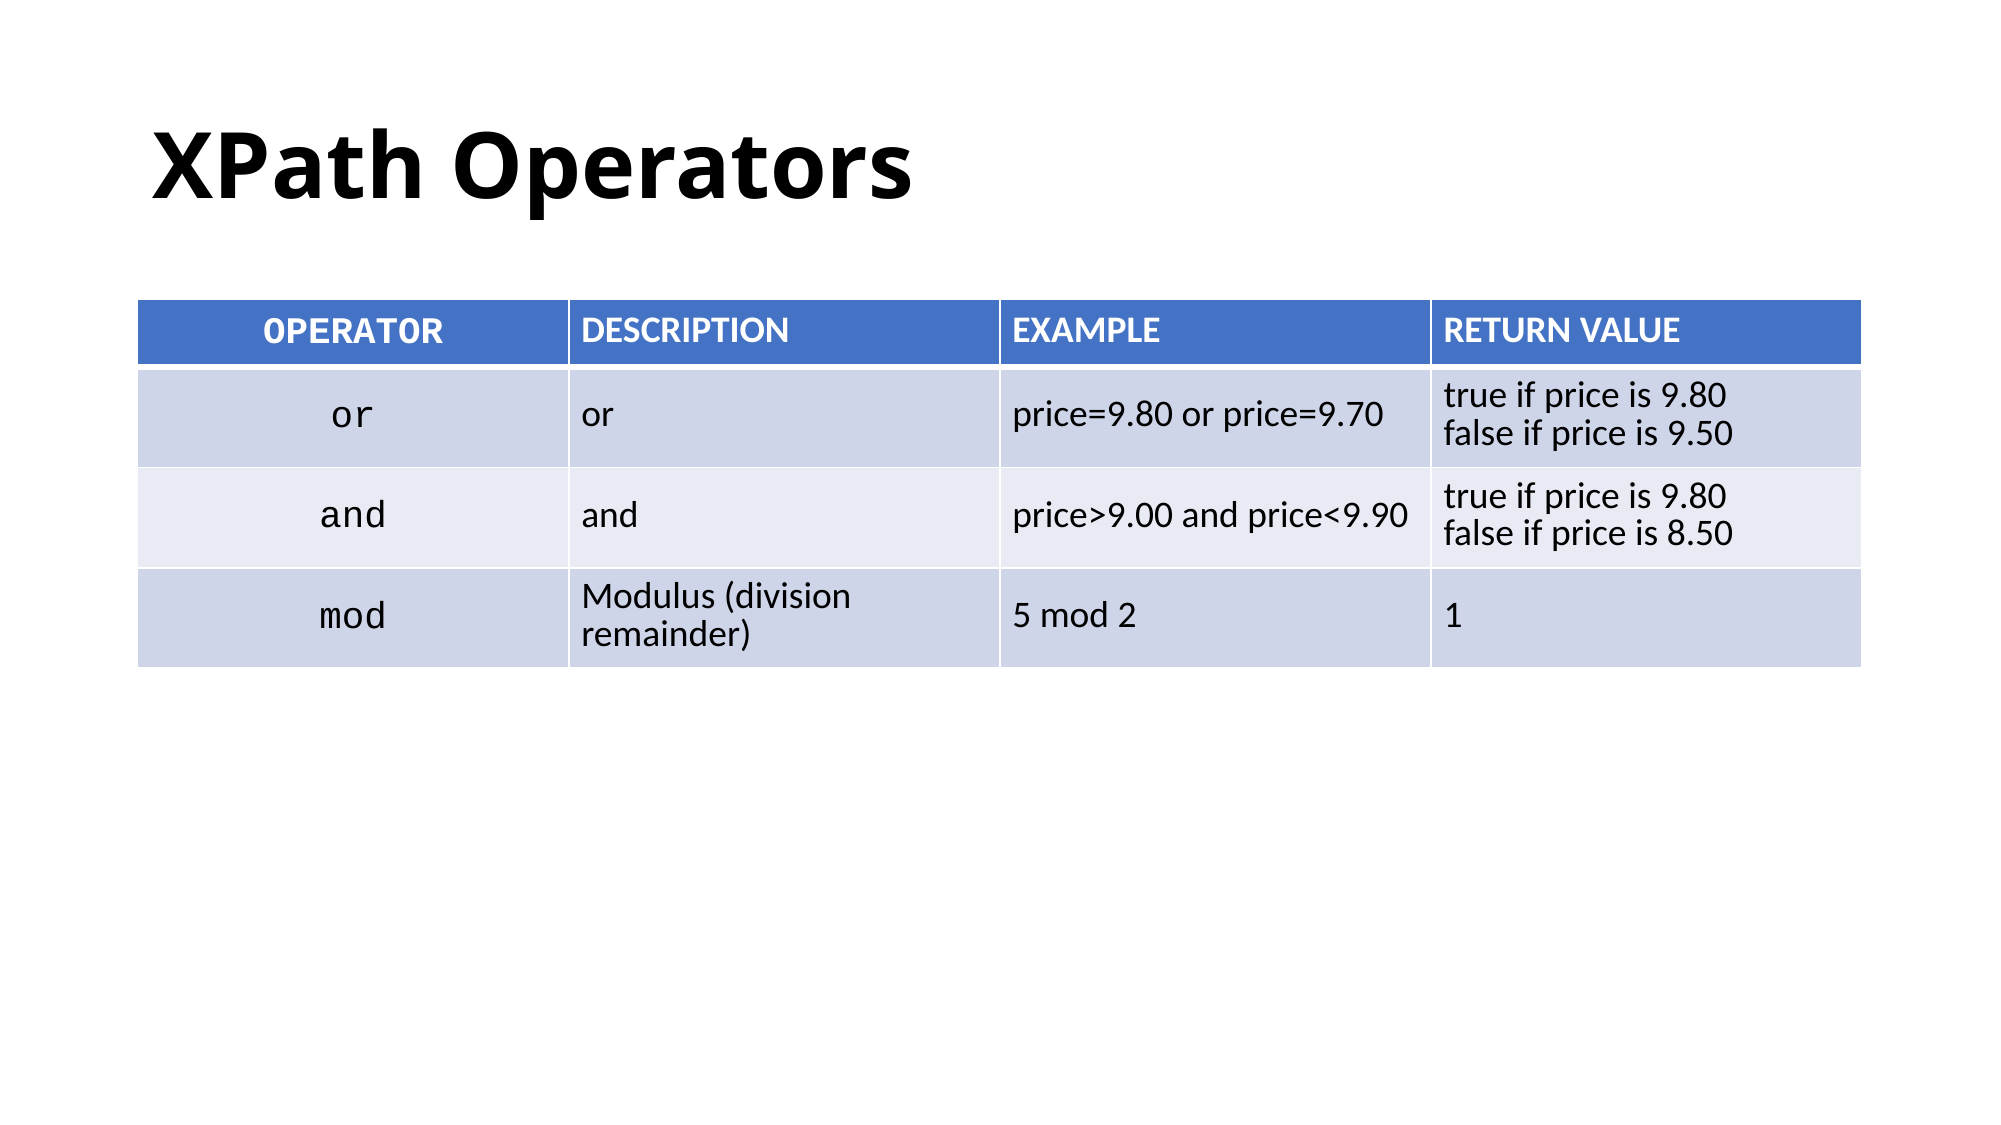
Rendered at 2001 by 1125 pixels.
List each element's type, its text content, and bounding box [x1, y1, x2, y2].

table_cell true if price is 9.80 false if price is 9.50 [1432, 370, 1861, 467]
table_cell price>9.00 and price<9.90 [1001, 468, 1430, 567]
table_header DESCRIPTION [570, 300, 999, 364]
table_cell Modulus (division remainder) [570, 569, 999, 667]
table_header RETURN VALUE [1432, 300, 1861, 364]
table_cell and [138, 468, 568, 567]
table_cell or [138, 370, 568, 467]
table_header OPERATOR [138, 300, 568, 364]
table_cell mod [138, 569, 568, 667]
table_cell and [570, 468, 999, 567]
table_cell 5 mod 2 [1001, 569, 1430, 667]
table_cell true if price is 9.80 false if price is 8.50 [1432, 468, 1861, 567]
title XPath Operators [137, 59, 1863, 278]
table_header EXAMPLE [1001, 300, 1430, 364]
table_cell 1 [1432, 569, 1861, 667]
table_cell price=9.80 or price=9.70 [1001, 370, 1430, 467]
table_cell or [570, 370, 999, 467]
